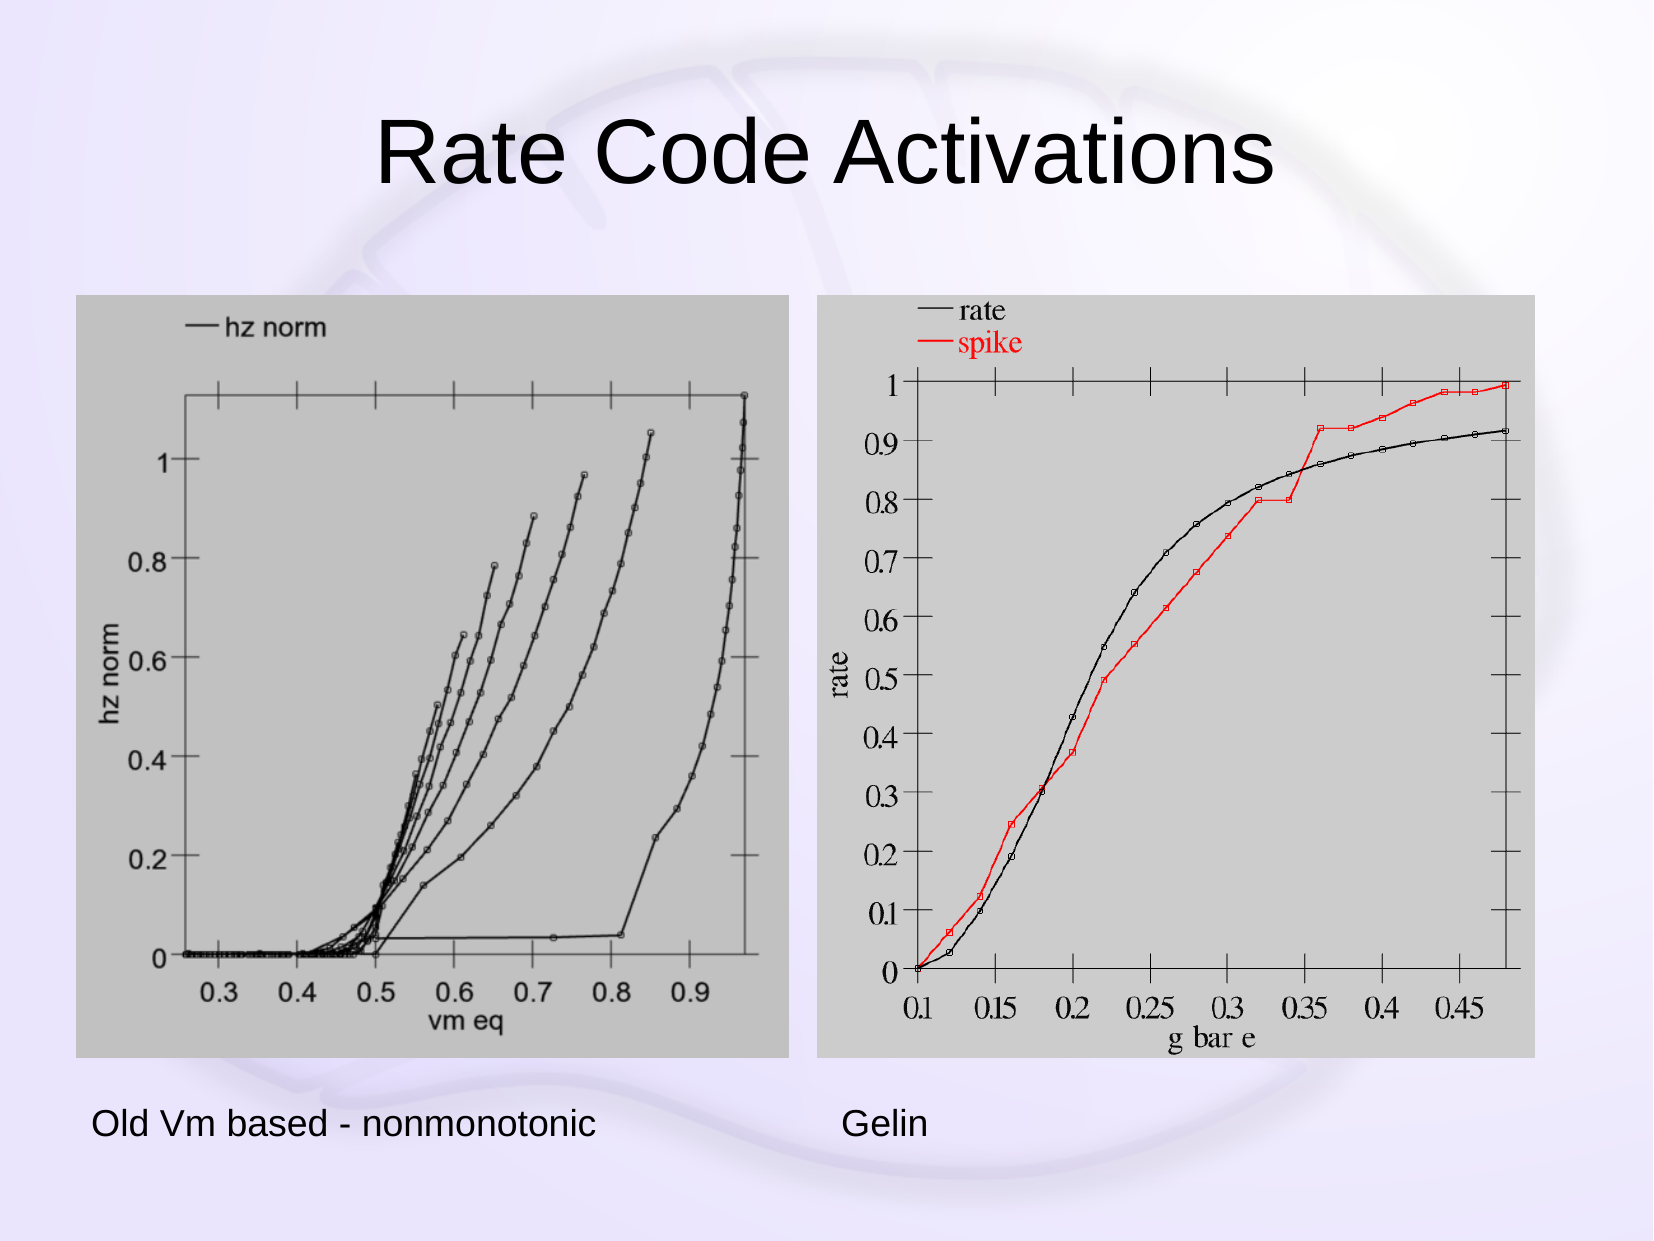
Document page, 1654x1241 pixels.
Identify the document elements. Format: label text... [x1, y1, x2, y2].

text_box Gelin [826, 1095, 1539, 1153]
picture [0, 0, 1654, 1241]
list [813, 295, 1539, 1059]
title Rate Code Activations [82, 49, 1571, 257]
text_box Old Vm based - nonmonotonic [76, 1095, 789, 1153]
